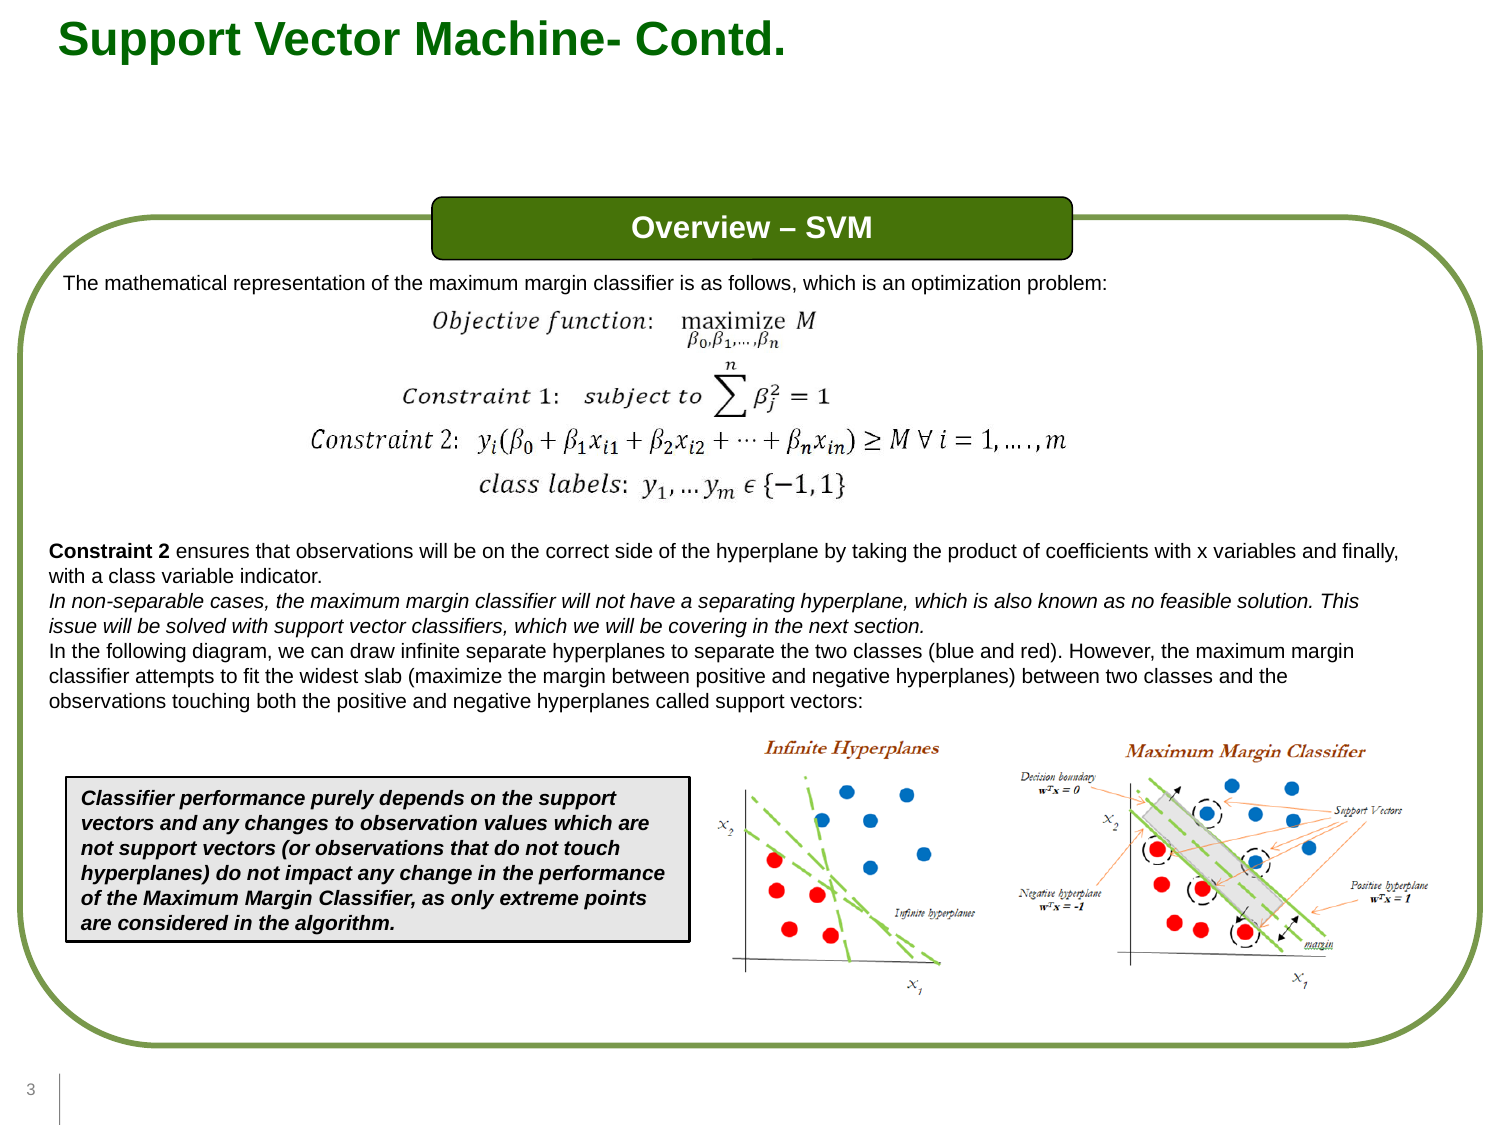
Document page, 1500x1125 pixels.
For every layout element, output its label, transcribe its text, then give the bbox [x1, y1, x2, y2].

title Support Vector Machine- Contd. [42, 0, 1443, 163]
text_box Overview – SVM [431, 197, 1073, 260]
text_box The mathematical representation of the maximum margin classifier is as follows, which is an optimization problem: [48, 262, 1456, 328]
picture [305, 356, 1073, 509]
picture [426, 303, 821, 353]
text_box Constraint 2 ensures that observations will be on the correct side of the hyperplane by taking the product of coefficients with x variables and finally, with a class variable indicator. In non-separable cases, the maximum margin classifier will not have a separating hyperplane, which is also known as no feasible solution. This issue will be solved with support vector classifiers, which we will be covering in the next section. In the following diagram, we can draw infinite separate hyperplanes to separate the two classes (blue and red). However, the maximum margin classifier attempts to fit the widest slab (maximize the margin between positive and negative hyperplanes) between two classes and the observations touching both the positive and negative hyperplanes called support vectors: [33, 530, 1425, 720]
text_box [20, 271, 1480, 1046]
text_box [56, 217, 1444, 262]
picture [710, 723, 1440, 998]
text_box Classifier performance purely depends on the support vectors and any changes to observation values which are not support vectors (or observations that do not touch hyperplanes) do not impact any change in the performance of the Maximum Margin Classifier, as only extreme points are considered in the algorithm. [66, 777, 690, 942]
